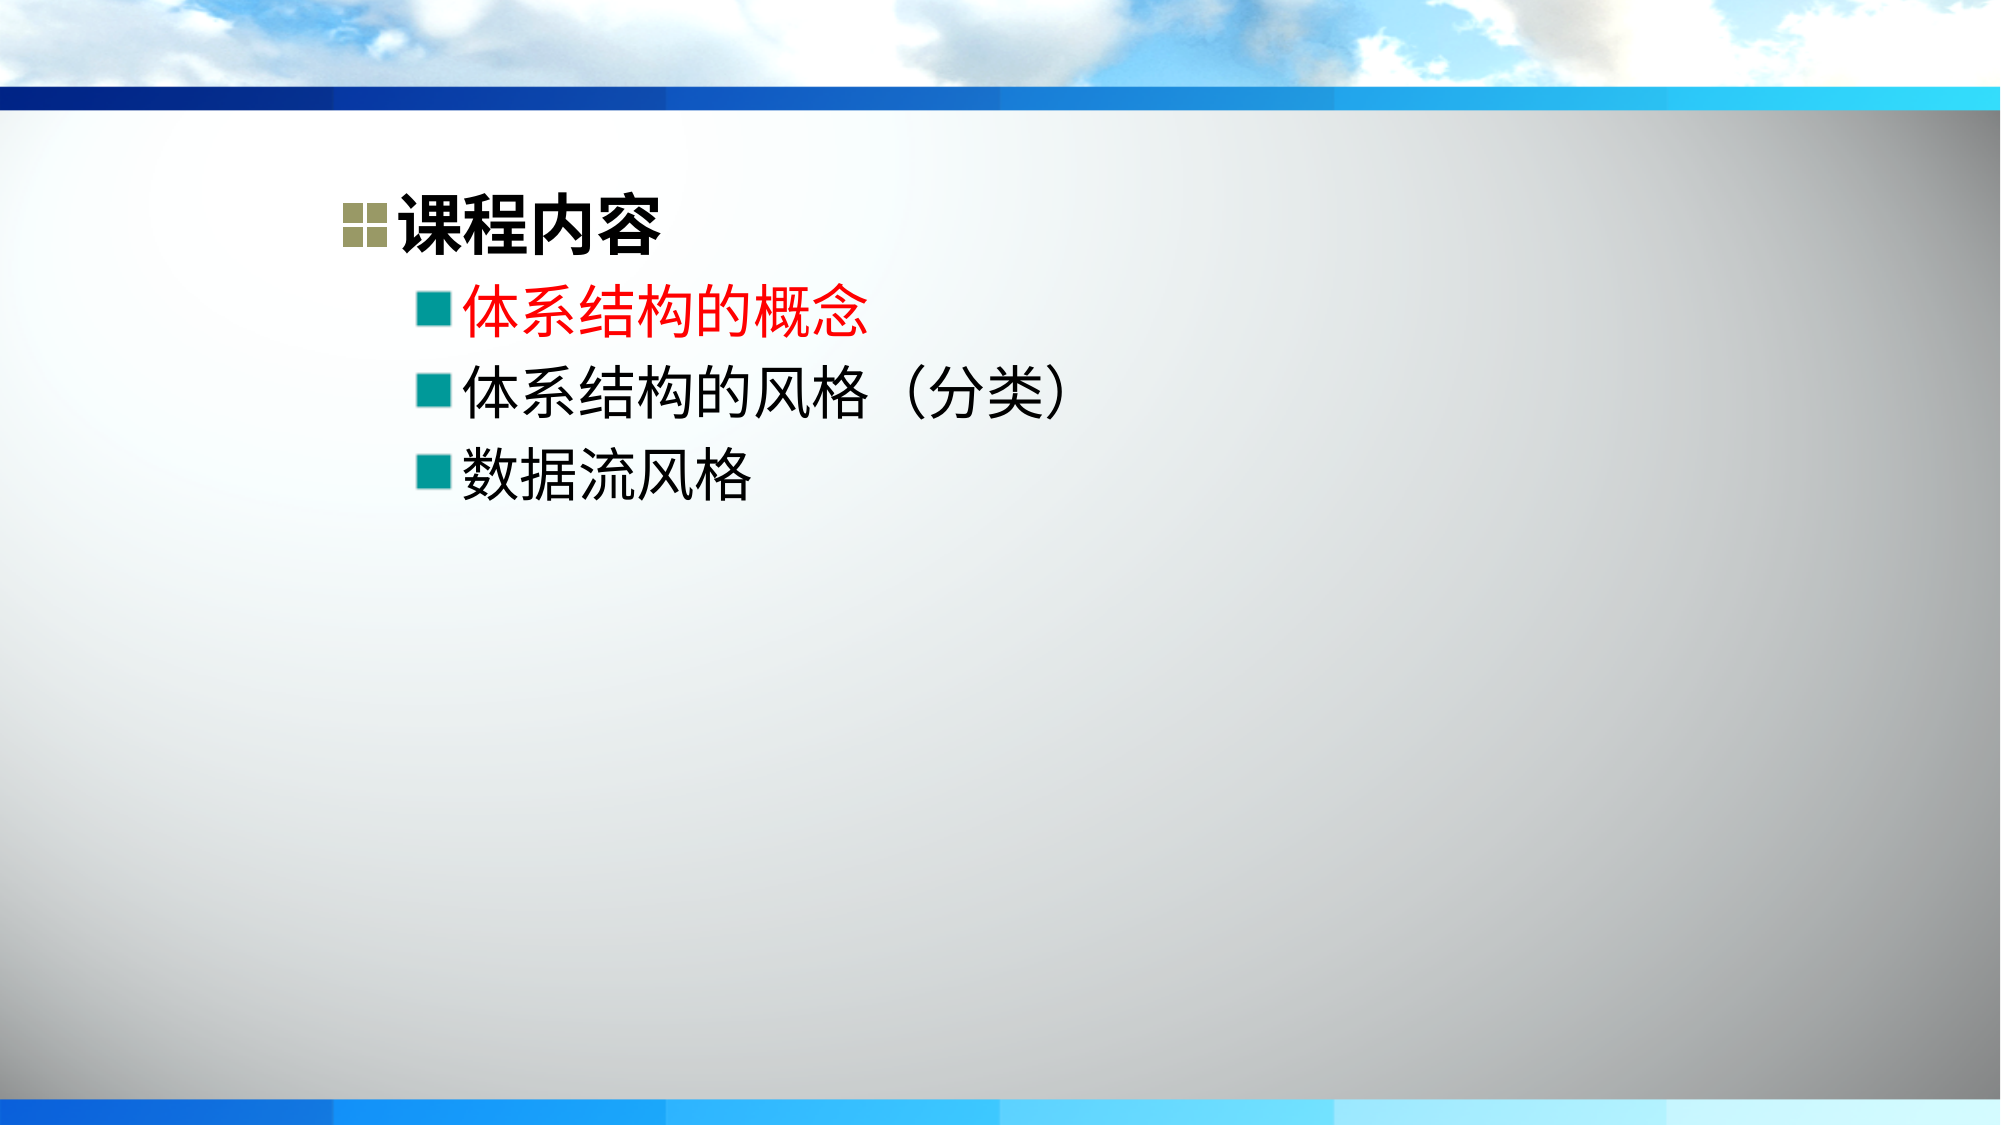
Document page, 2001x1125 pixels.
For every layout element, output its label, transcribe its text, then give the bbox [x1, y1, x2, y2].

list 课程内容 体系结构的概念 体系结构的风格（分类） 数据流风格 [324, 175, 1669, 1055]
picture [0, 0, 2001, 1125]
